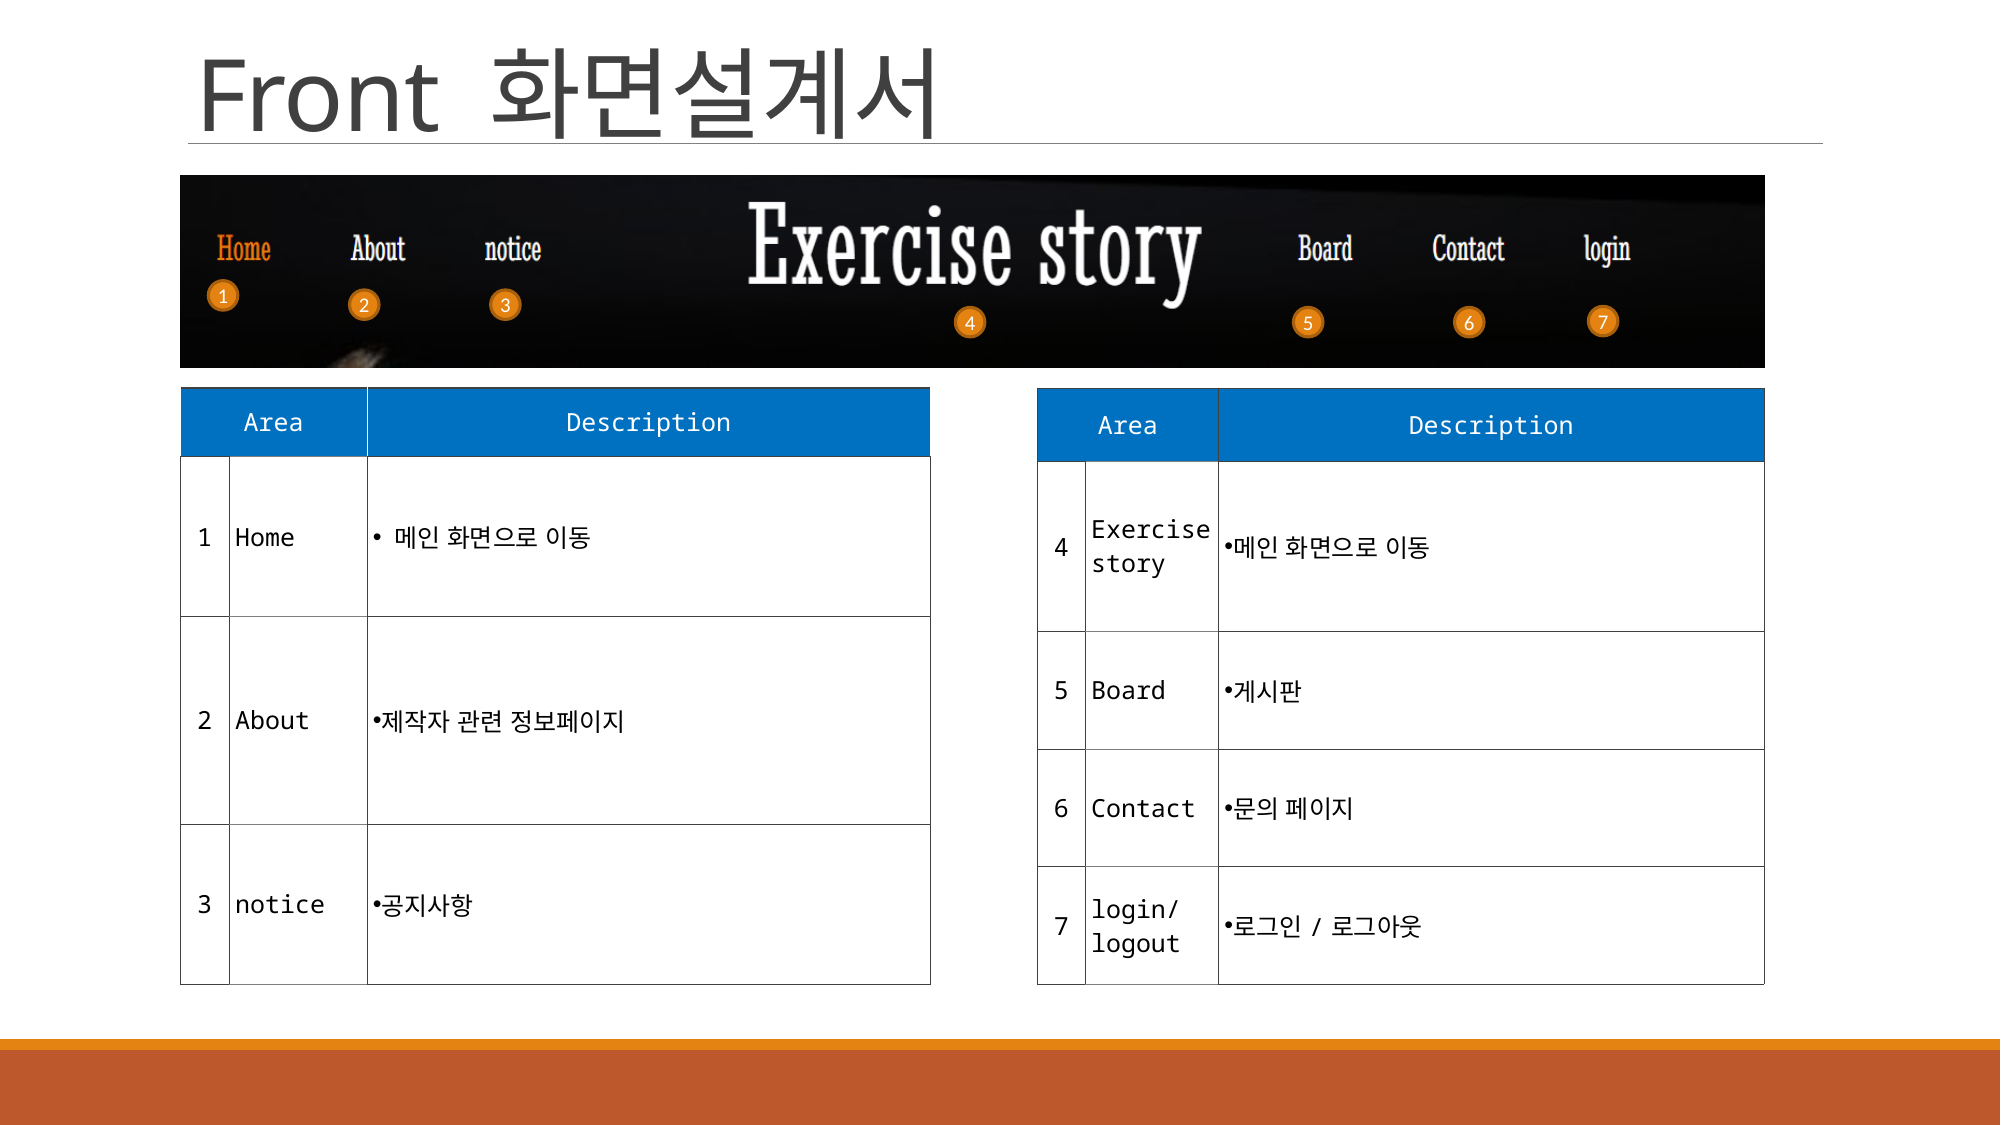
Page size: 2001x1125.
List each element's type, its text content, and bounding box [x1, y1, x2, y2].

table_cell Board [1086, 632, 1218, 749]
picture [179, 175, 1765, 369]
table_cell 4 [1038, 462, 1085, 631]
table_cell 공지사항 [368, 825, 930, 984]
table_cell 메인 화면으로 이동 [368, 457, 930, 616]
table_header Area [1038, 389, 1218, 461]
table_header Description [1219, 389, 1764, 461]
table_cell Home [230, 457, 367, 616]
table_cell 문의 페이지 [1219, 750, 1764, 866]
table_cell 메인 화면으로 이동 [1219, 462, 1764, 631]
table_cell 5 [1038, 632, 1085, 749]
table_cell 3 [181, 825, 229, 984]
table_cell Exercise story [1086, 462, 1218, 631]
table_cell notice [230, 825, 367, 984]
table_cell 제작자 관련 정보페이지 [368, 617, 930, 824]
table_header Area [181, 389, 367, 456]
table_cell 게시판 [1219, 632, 1764, 749]
title Front 화면설계서 [180, 2, 1830, 160]
table_cell 6 [1038, 750, 1085, 866]
table_cell 1 [181, 457, 229, 616]
table_cell 로그인/로그아웃 [1219, 867, 1764, 984]
table_cell About [230, 617, 367, 824]
table_cell 2 [181, 617, 229, 824]
table_cell 7 [1038, 867, 1085, 984]
table_cell login/ logout [1086, 867, 1218, 984]
table_header Description [368, 389, 930, 456]
table_cell Contact [1086, 750, 1218, 866]
